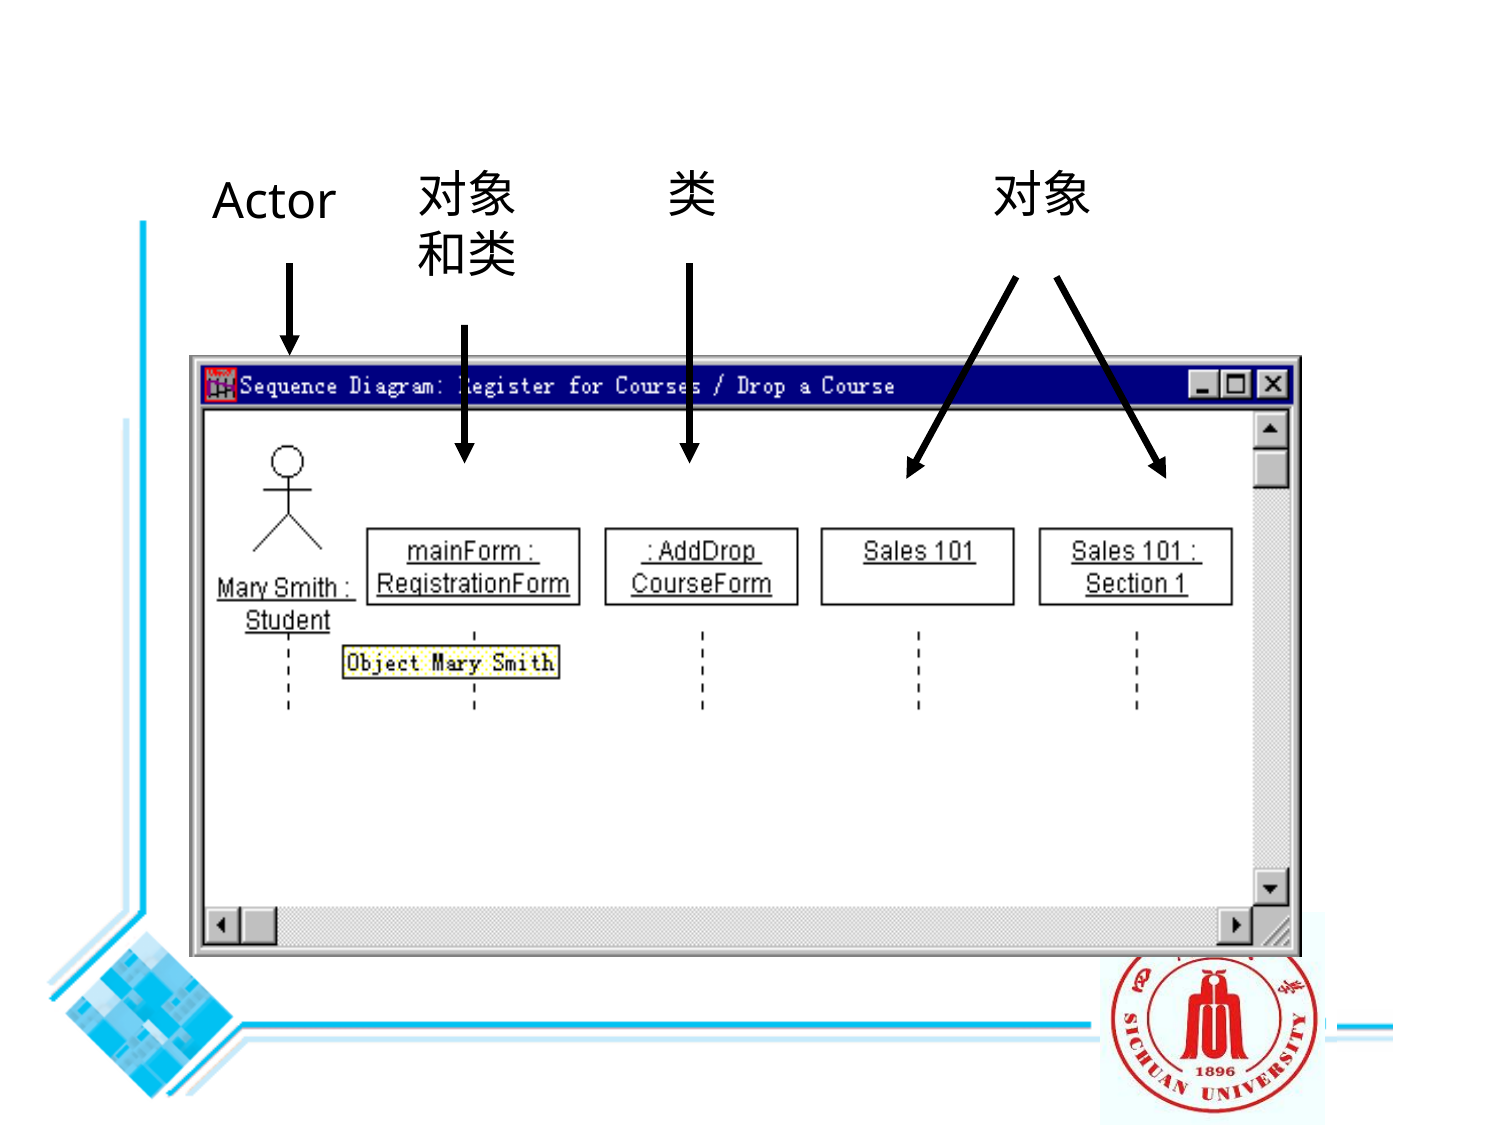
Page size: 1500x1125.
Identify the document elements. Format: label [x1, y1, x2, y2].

picture [35, 209, 1393, 1125]
text_box [189, 154, 1303, 957]
